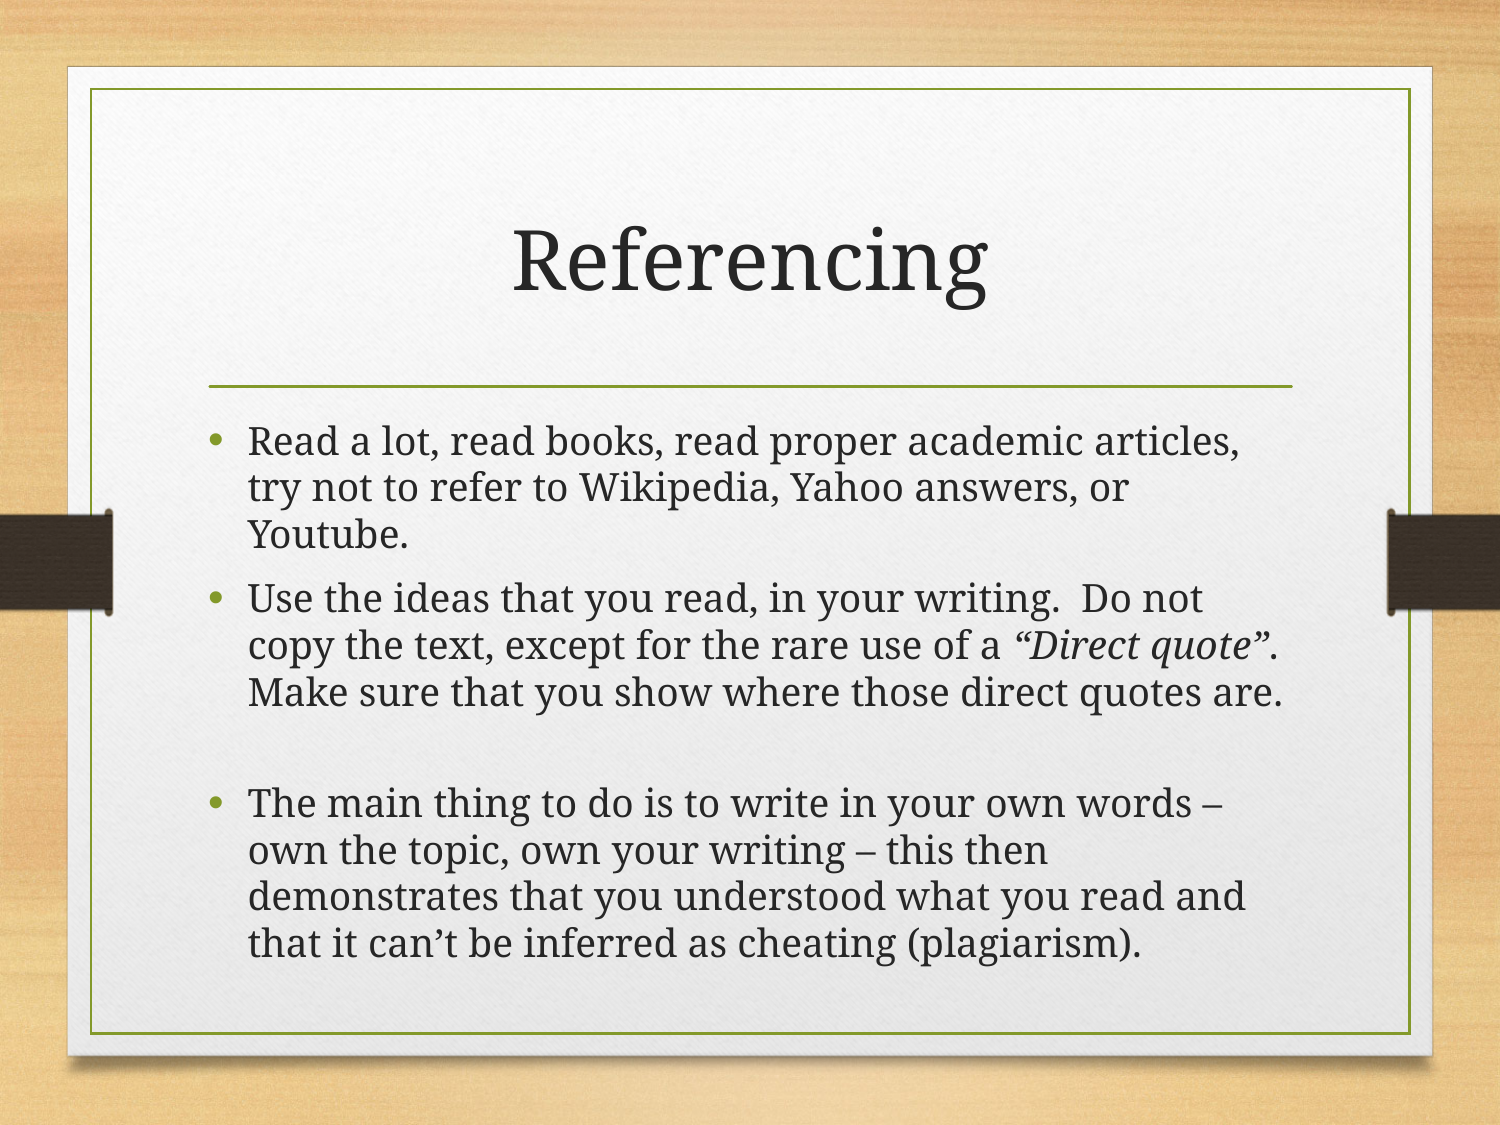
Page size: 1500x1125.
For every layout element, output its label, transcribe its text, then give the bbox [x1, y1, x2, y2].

title Referencing [193, 150, 1309, 365]
picture [0, 0, 1500, 1125]
list Read a lot, read books, read proper academic articles, try not to refer to Wikipedia, Yahoo answers, or Youtube. Use the ideas that you read, in your writing. Do not copy the text, except for the rare use of a “Direct quote”. Make sure that you show where those direct quotes are. The main thing to do is to write in your own words – own the topic, own your writing – this then demonstrates that you understood what you read and that it can’t be inferred as cheating (plagiarism). [193, 408, 1309, 974]
